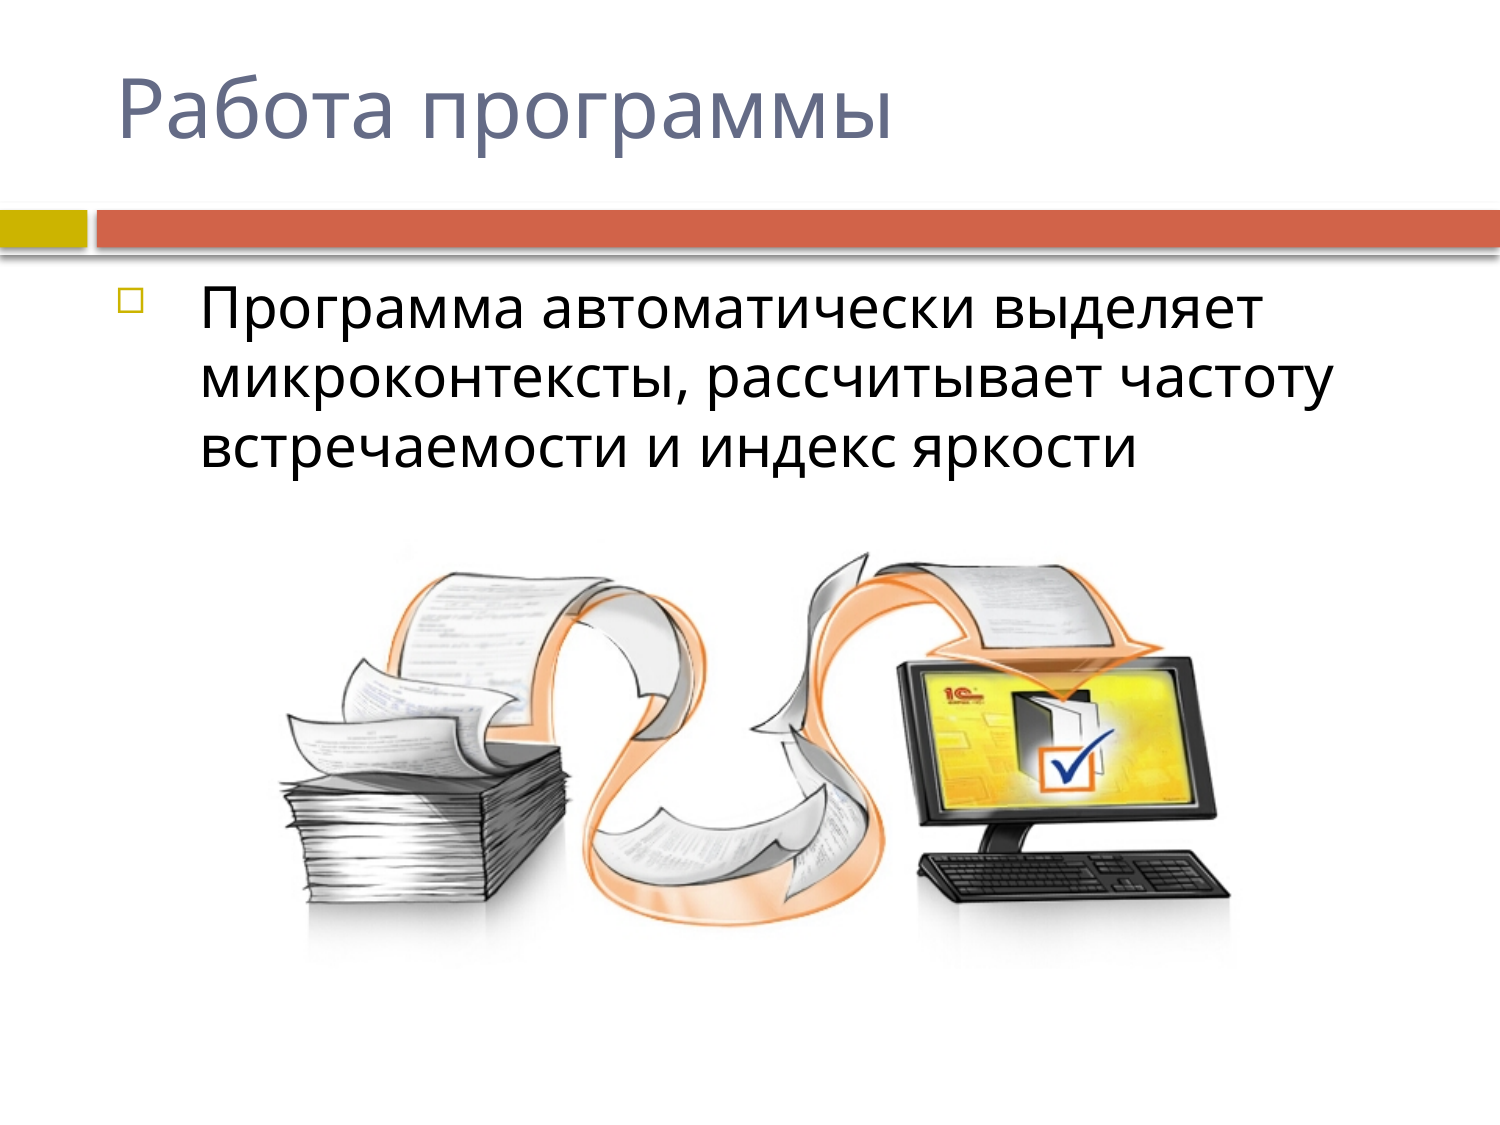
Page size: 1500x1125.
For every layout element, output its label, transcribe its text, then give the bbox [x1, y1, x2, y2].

list Программа автоматически выделяет микроконтексты, рассчитывает частоту встречаемости и индекс яркости [100, 262, 1438, 1000]
title Работа программы [100, 37, 1438, 200]
picture [241, 538, 1272, 969]
